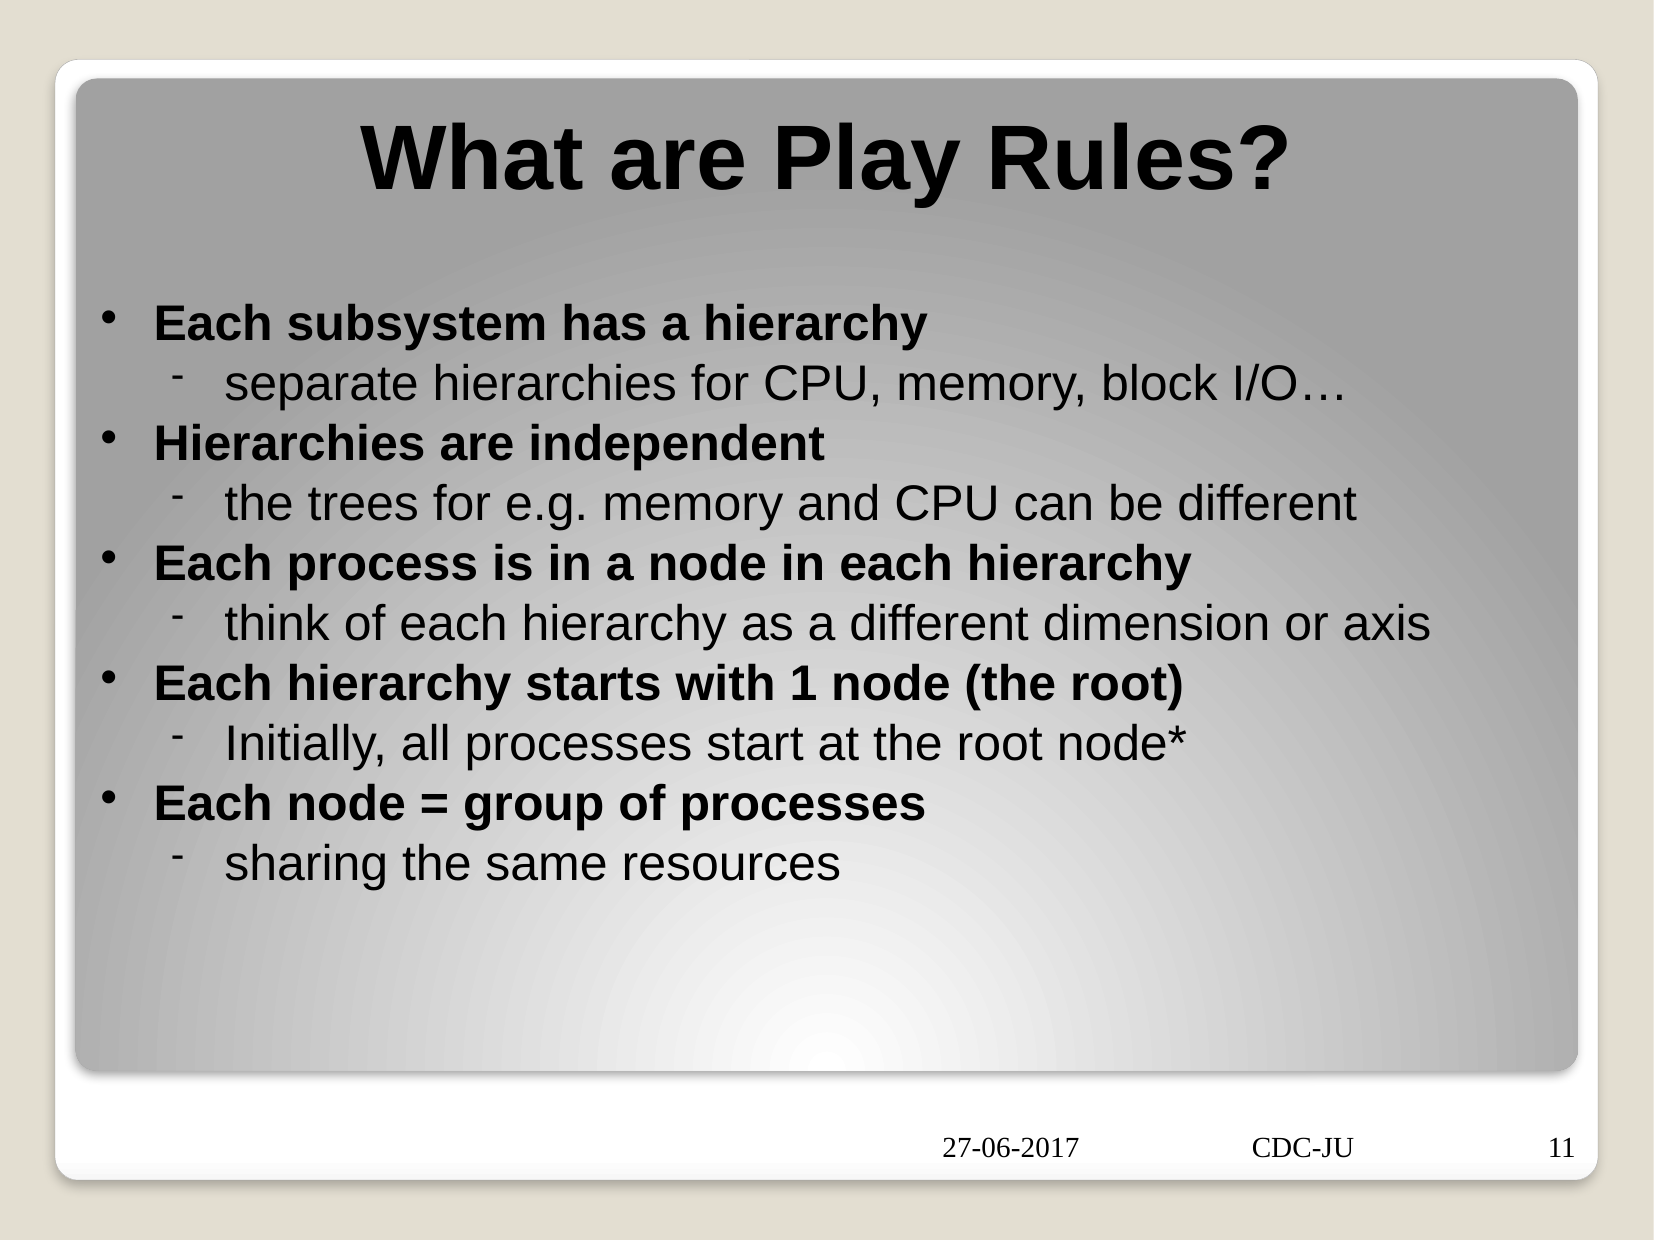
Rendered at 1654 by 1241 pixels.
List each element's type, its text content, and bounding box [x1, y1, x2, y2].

text_box What are Play Rules? [82, 49, 1571, 257]
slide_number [682, 1105, 1096, 1172]
text_box Each subsystem has a hierarchy separate hierarchies for CPU, memory, block I/O… Hierarchies are independent the trees for e.g. memory and CPU can be different Each process is in a node in each hierarchy think of each hierarchy as a different dimension or axis Each hierarchy starts with 1 node (the root) Initially, all processes start at the root node* Each node = group of processes sharing the same resources [82, 290, 1571, 1010]
footer CDC-JU [1096, 1105, 1510, 1172]
slide_number 11 [1510, 1105, 1593, 1172]
